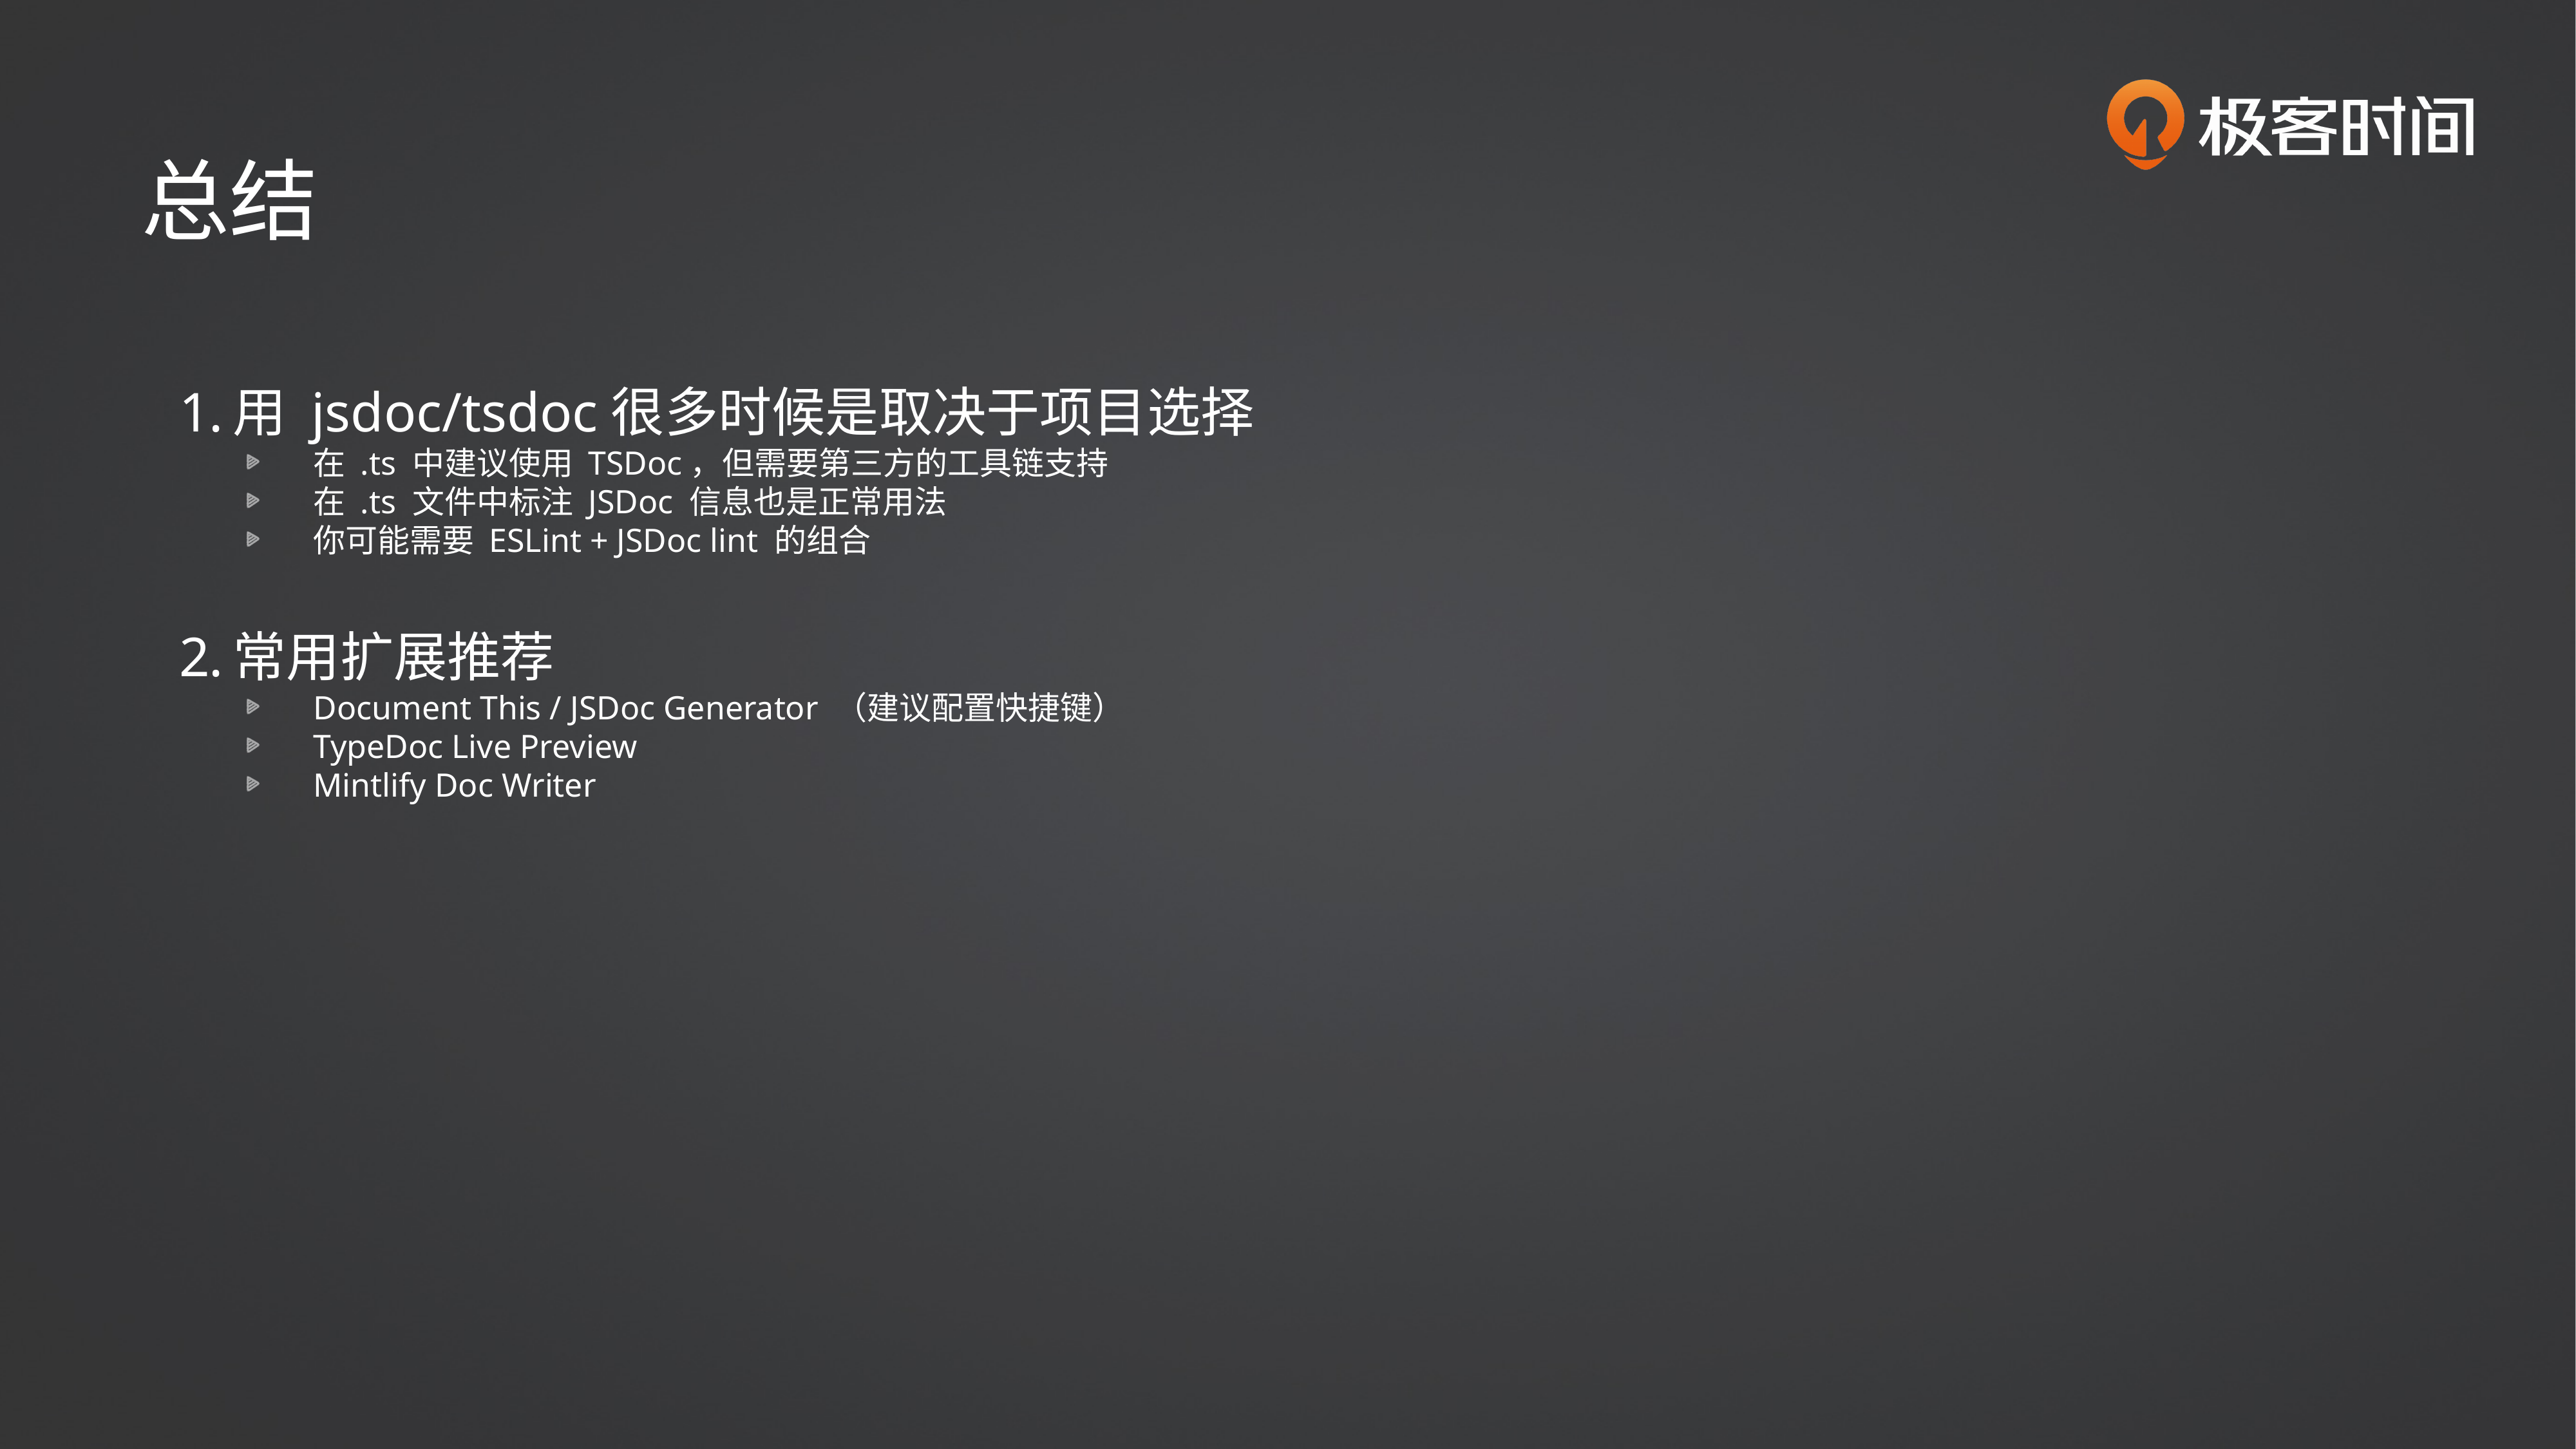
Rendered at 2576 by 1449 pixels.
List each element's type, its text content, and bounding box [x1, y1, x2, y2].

text_box 总结 [135, 139, 671, 257]
picture [0, 0, 2576, 1449]
text_box 用 jsdoc/tsdoc很多时候是取决于项目选择 在 .ts 中建议使用 TSDoc，但需要第三方的工具链支持 在 .ts 文件中标注 JSDoc 信息也是正常用法 你可能需要 ESLint + JSDoc lint 的组合 常用扩展推荐 Document This / JSDoc Generator （建议配置快捷键） TypeDoc Live Preview Mintlify Doc Writer [179, 378, 2197, 804]
